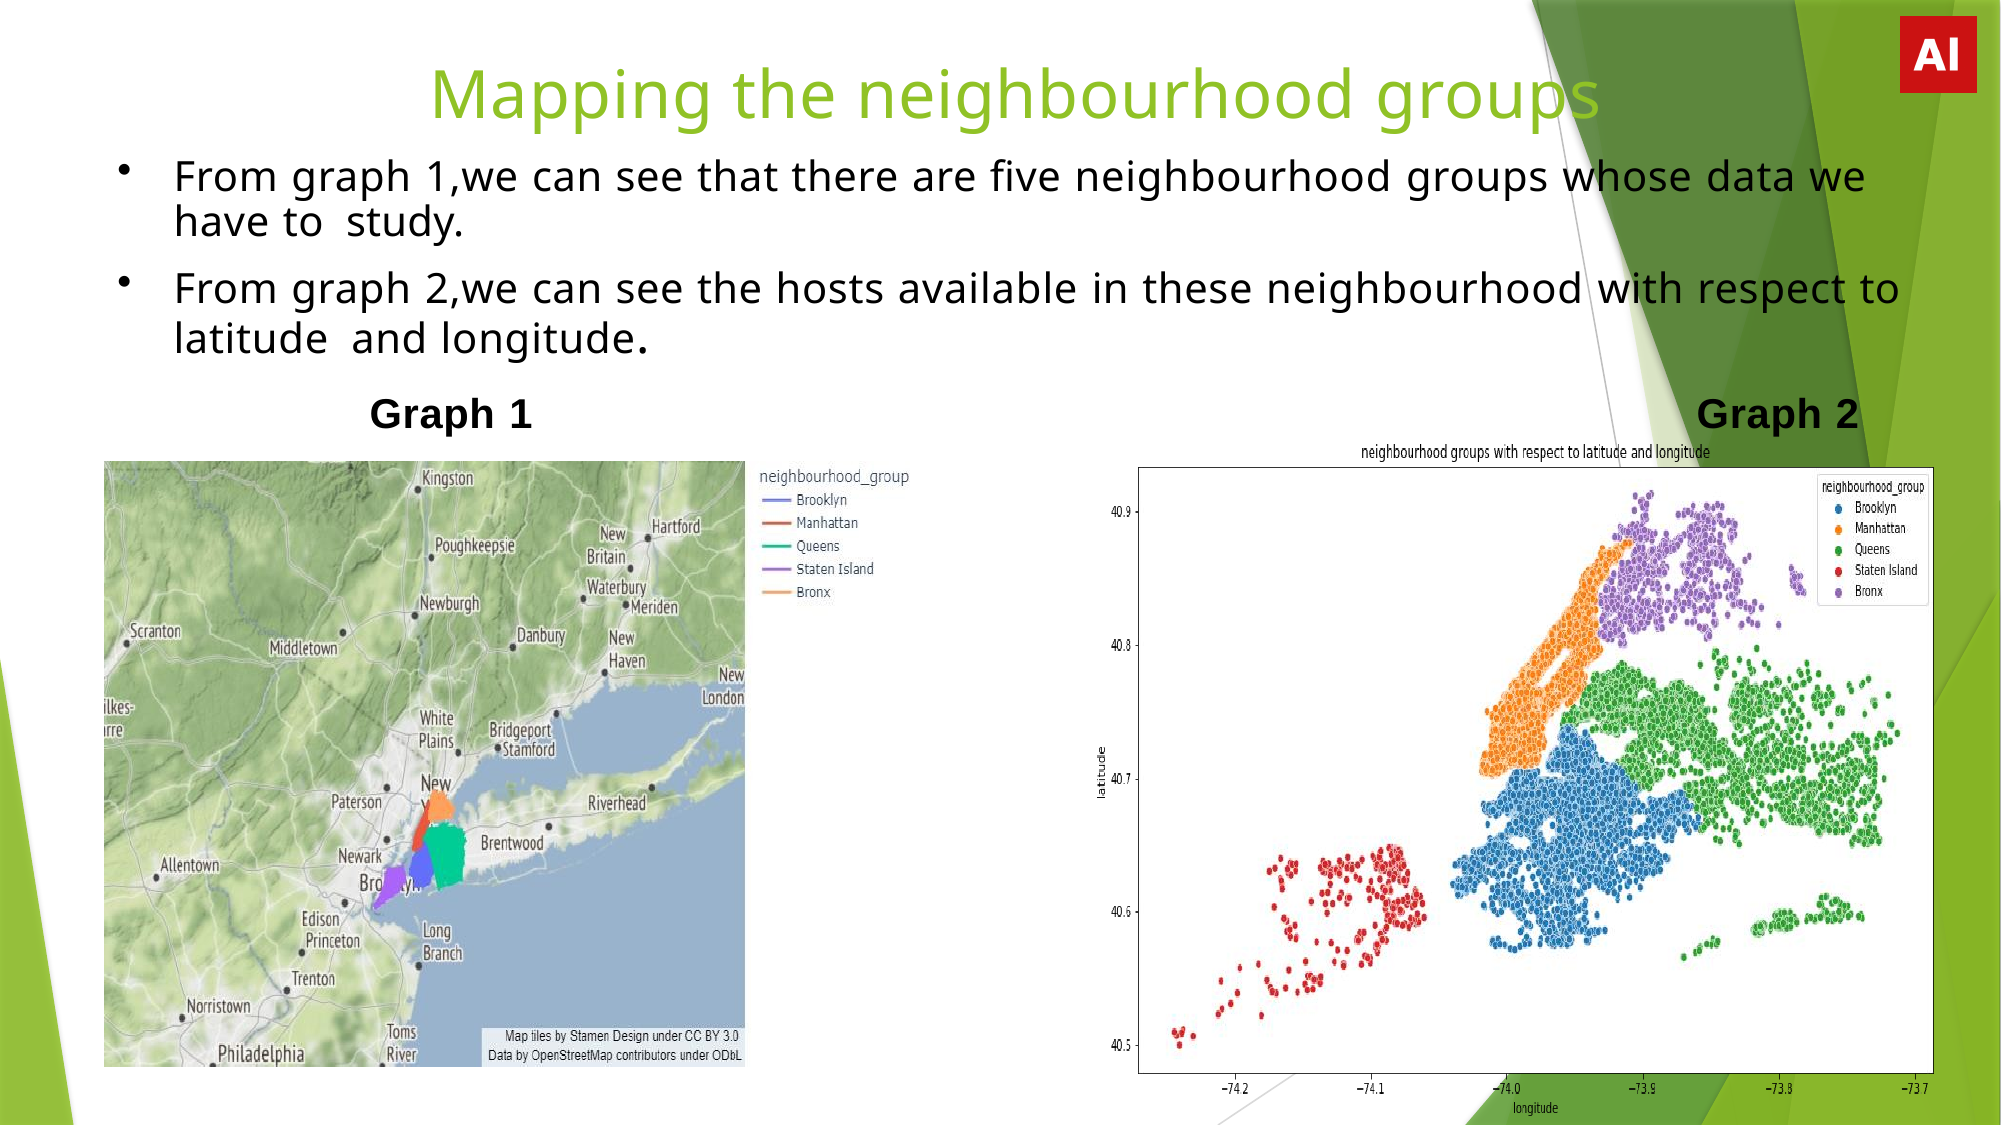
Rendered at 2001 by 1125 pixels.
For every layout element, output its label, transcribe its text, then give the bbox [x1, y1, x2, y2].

picture [1900, 15, 1978, 94]
text_box From graph 1,we can see that there are five neighbourhood groups whose data we have to study. From graph 2,we can see the hosts available in these neighbourhood with respect to latitude and longitude. Graph 1 Graph 2 [115, 146, 1967, 437]
picture [1089, 435, 1940, 1125]
picture [104, 461, 911, 1068]
title Mapping the neighbourhood groups [427, 50, 1605, 146]
